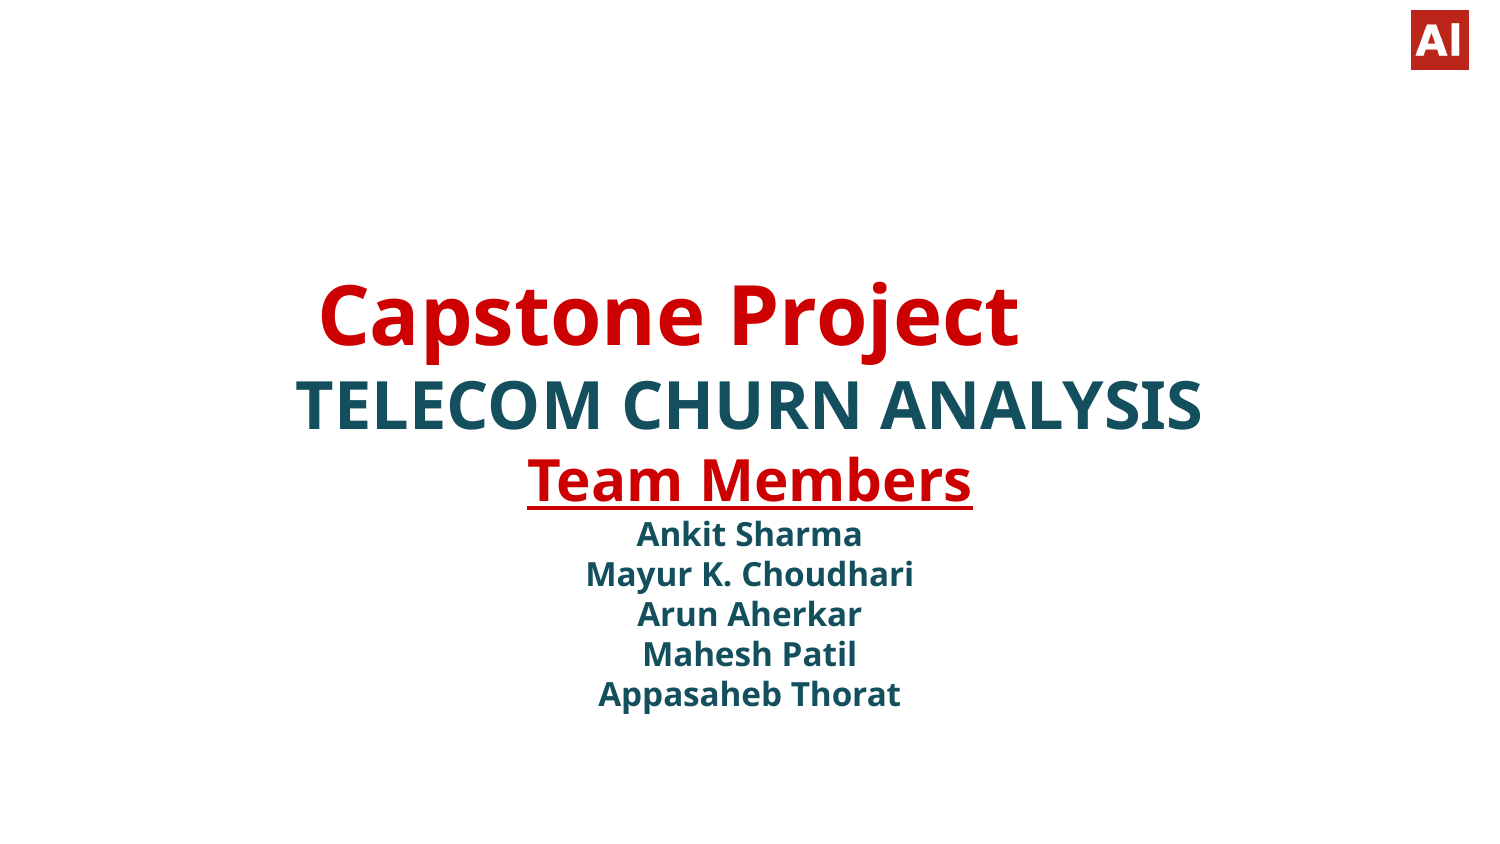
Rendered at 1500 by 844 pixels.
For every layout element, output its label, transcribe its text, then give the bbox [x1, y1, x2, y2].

picture [1411, 10, 1469, 70]
title Capstone Project TELECOM CHURN ANALYSIS Team Members Ankit Sharma Mayur K. Choudhari Arun Aherkar Mahesh Patil Appasaheb Thorat [51, 191, 1449, 808]
